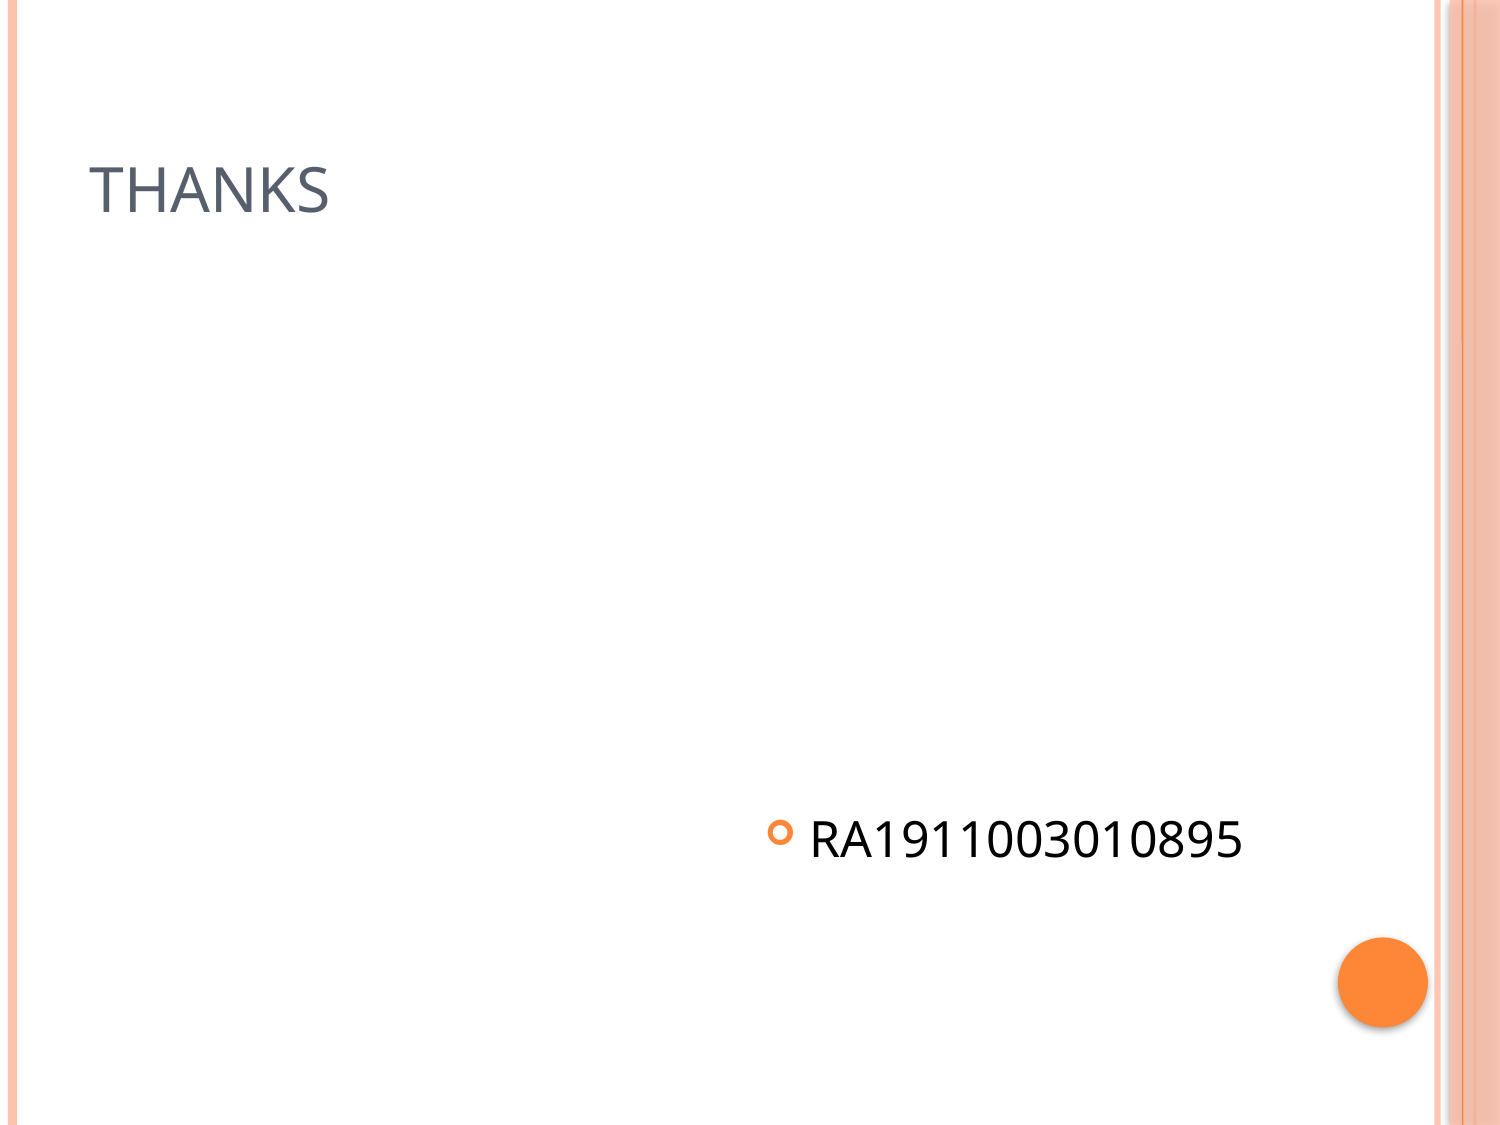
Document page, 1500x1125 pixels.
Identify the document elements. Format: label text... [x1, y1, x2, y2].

list RA1911003010895 [750, 800, 1300, 1062]
title Thanks [75, 45, 1300, 233]
